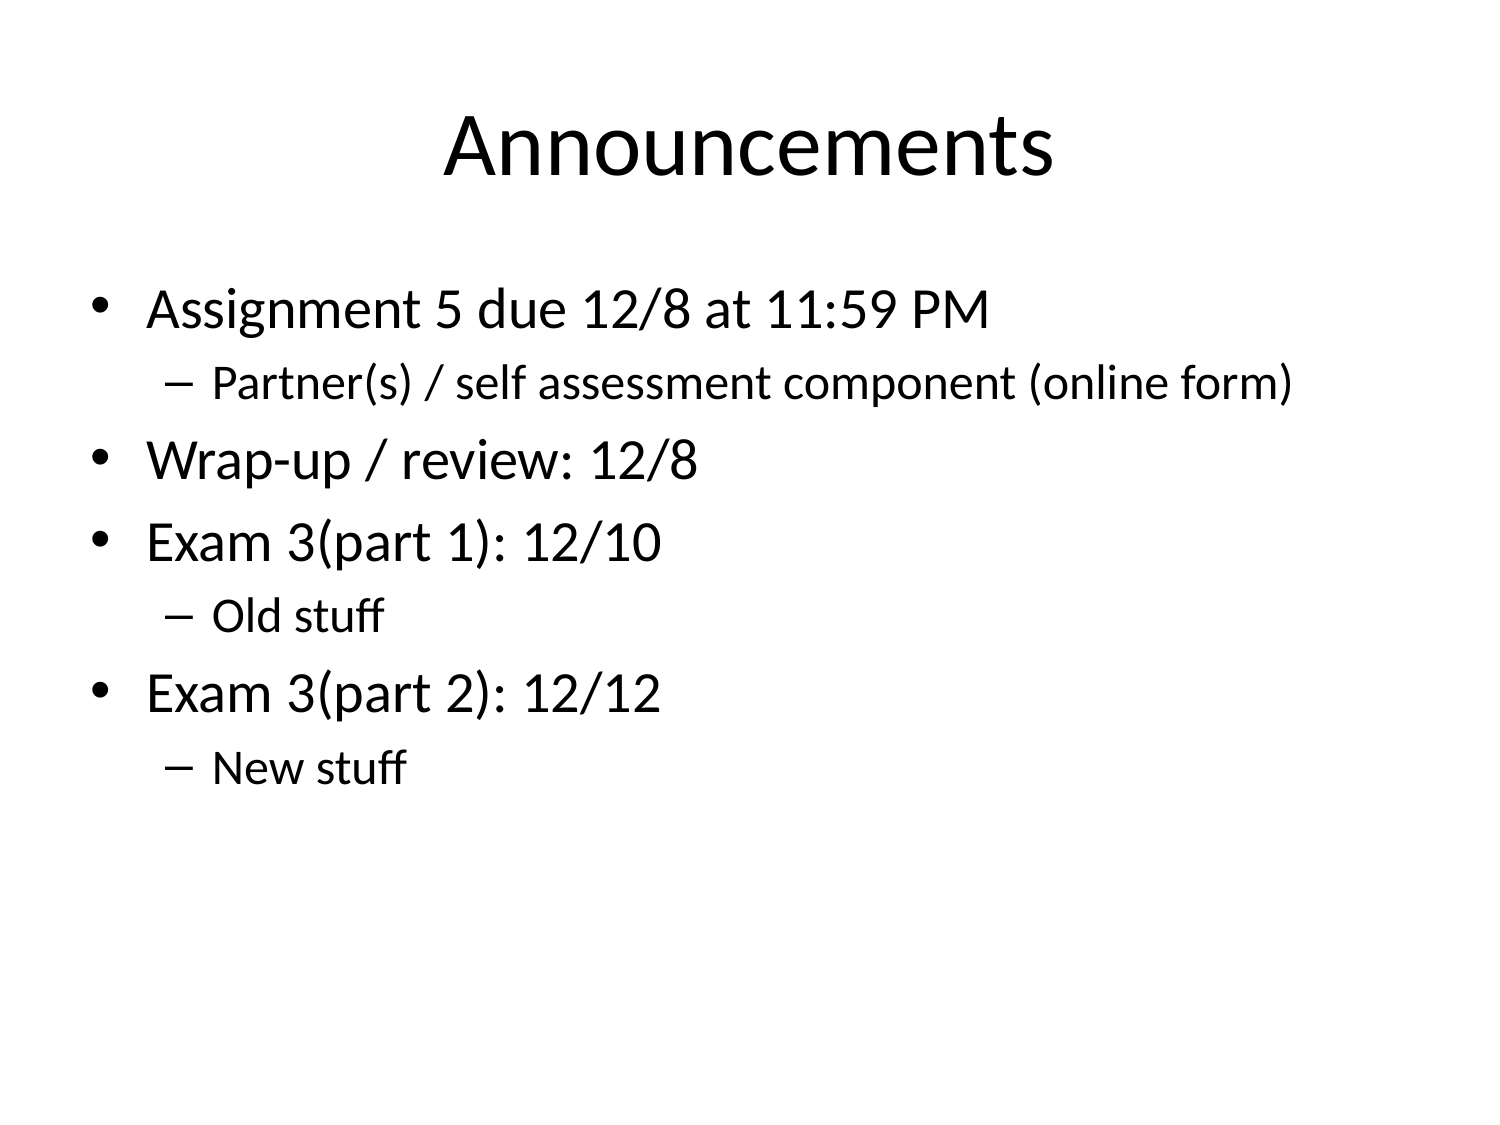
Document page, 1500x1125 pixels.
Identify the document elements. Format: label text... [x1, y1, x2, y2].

title Announcements [75, 45, 1425, 233]
list Assignment 5 due 12/8 at 11:59 PM Partner(s) / self assessment component (online form) Wrap-up / review: 12/8 Exam 3(part 1): 12/10 Old stuff Exam 3(part 2): 12/12 New stuff [75, 262, 1425, 1005]
